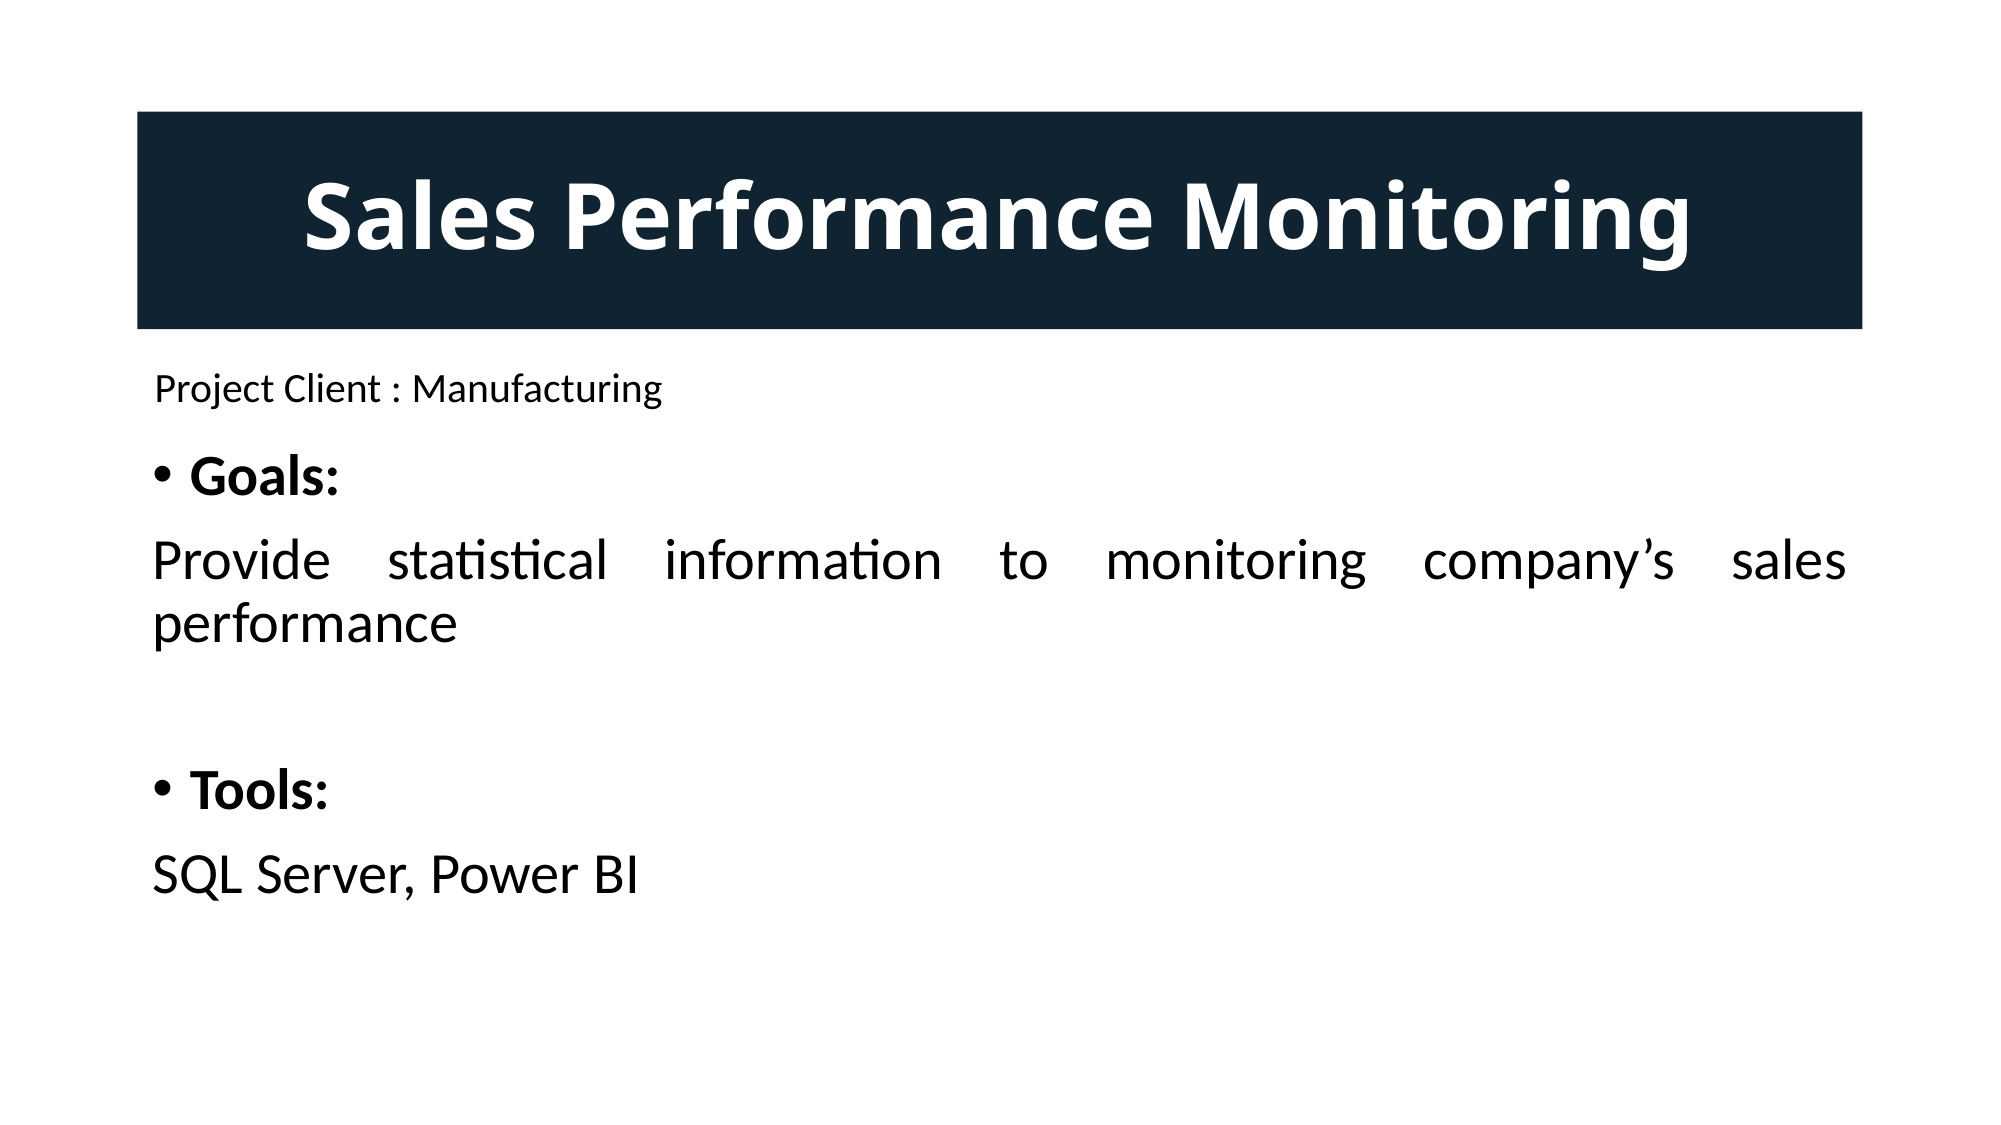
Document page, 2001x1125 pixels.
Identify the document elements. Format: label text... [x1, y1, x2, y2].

title Sales Performance Monitoring [137, 111, 1863, 330]
text_box Project Client : Manufacturing [139, 353, 679, 418]
list Goals: Provide statistical information to monitoring company’s sales performance Tools: SQL Server, Power BI [137, 437, 1863, 1014]
